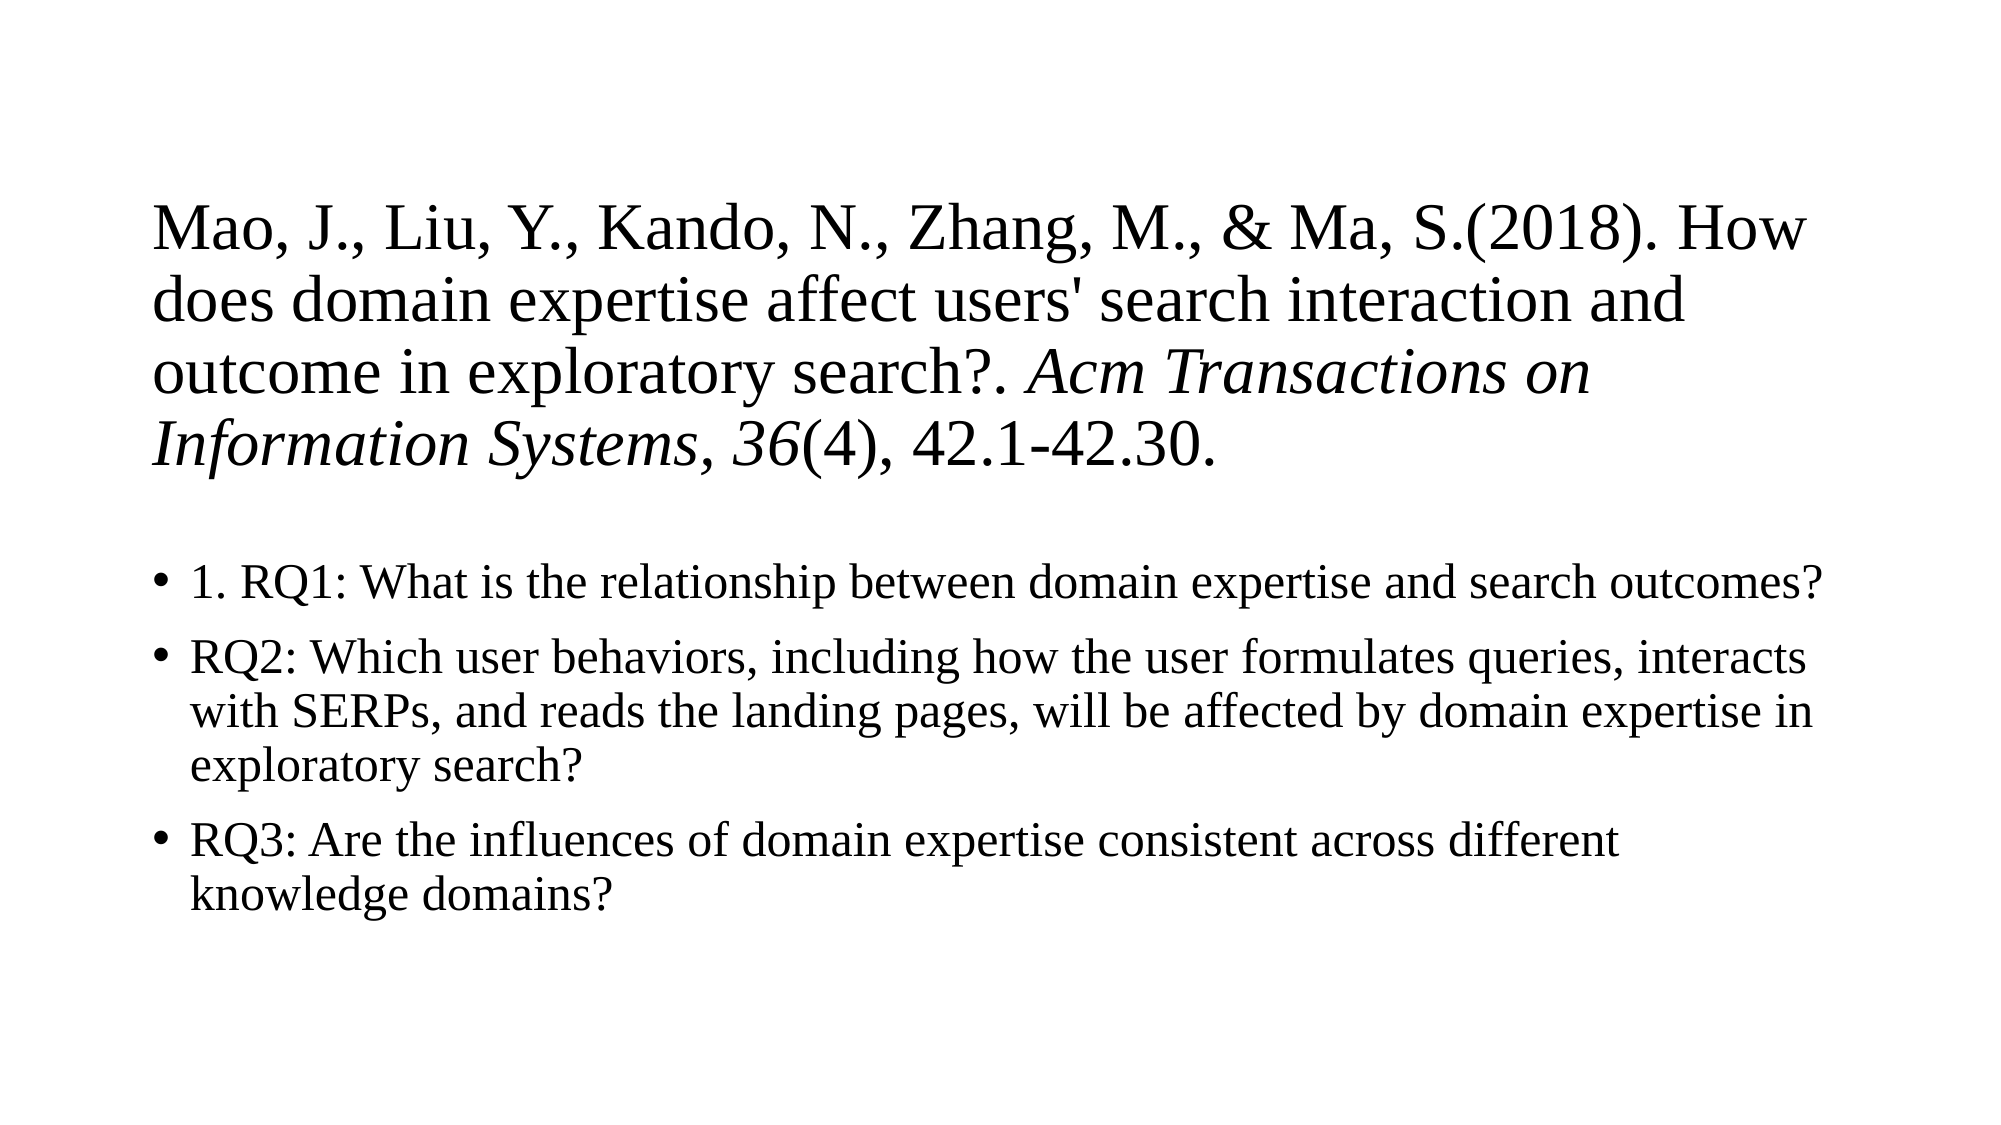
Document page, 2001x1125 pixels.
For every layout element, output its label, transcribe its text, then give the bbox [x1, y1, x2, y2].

title Mao, J., Liu, Y., Kando, N., Zhang, M., & Ma, S.(2018). How does domain expertise affect users' search interaction and outcome in exploratory search?. Acm Transactions on Information Systems, 36(4), 42.1-42.30. [137, 138, 1863, 535]
list 1. RQ1: What is the relationship between domain expertise and search outcomes? RQ2: Which user behaviors, including how the user formulates queries, interacts with SERPs, and reads the landing pages, will be affected by domain expertise in exploratory search? RQ3: Are the influences of domain expertise consistent across different knowledge domains? [137, 548, 1863, 995]
